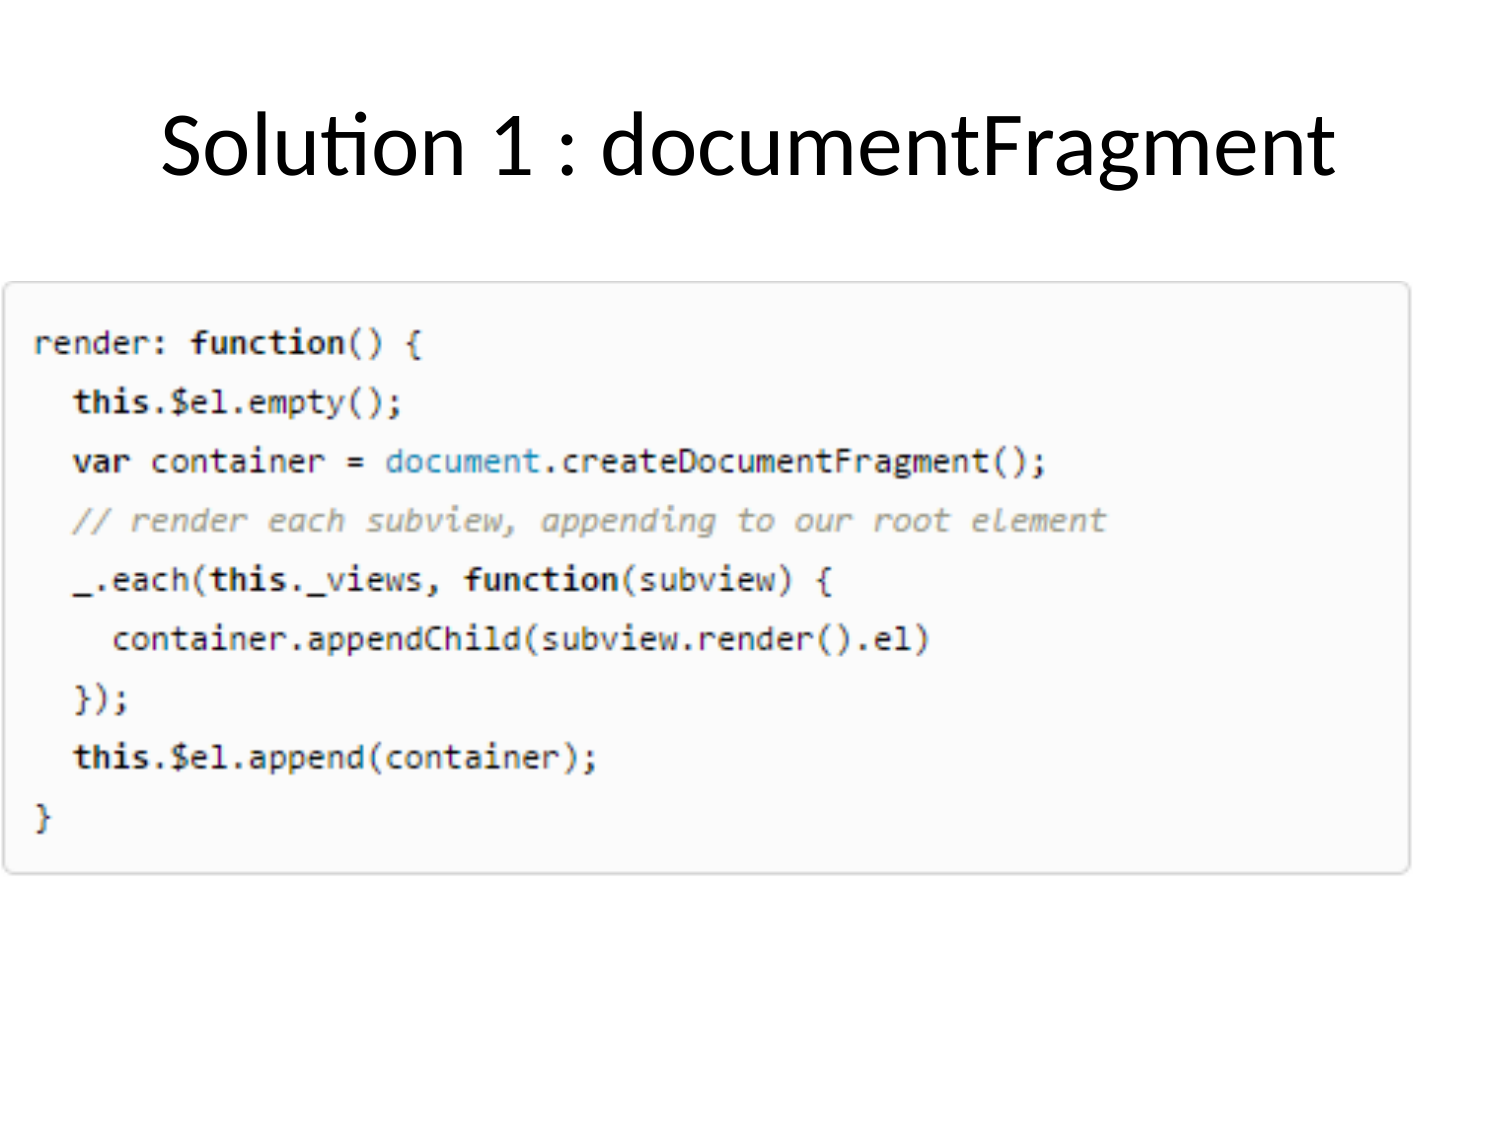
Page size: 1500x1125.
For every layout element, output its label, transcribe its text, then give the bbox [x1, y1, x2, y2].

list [0, 280, 1415, 880]
title Solution 1 : documentFragment [75, 45, 1425, 233]
